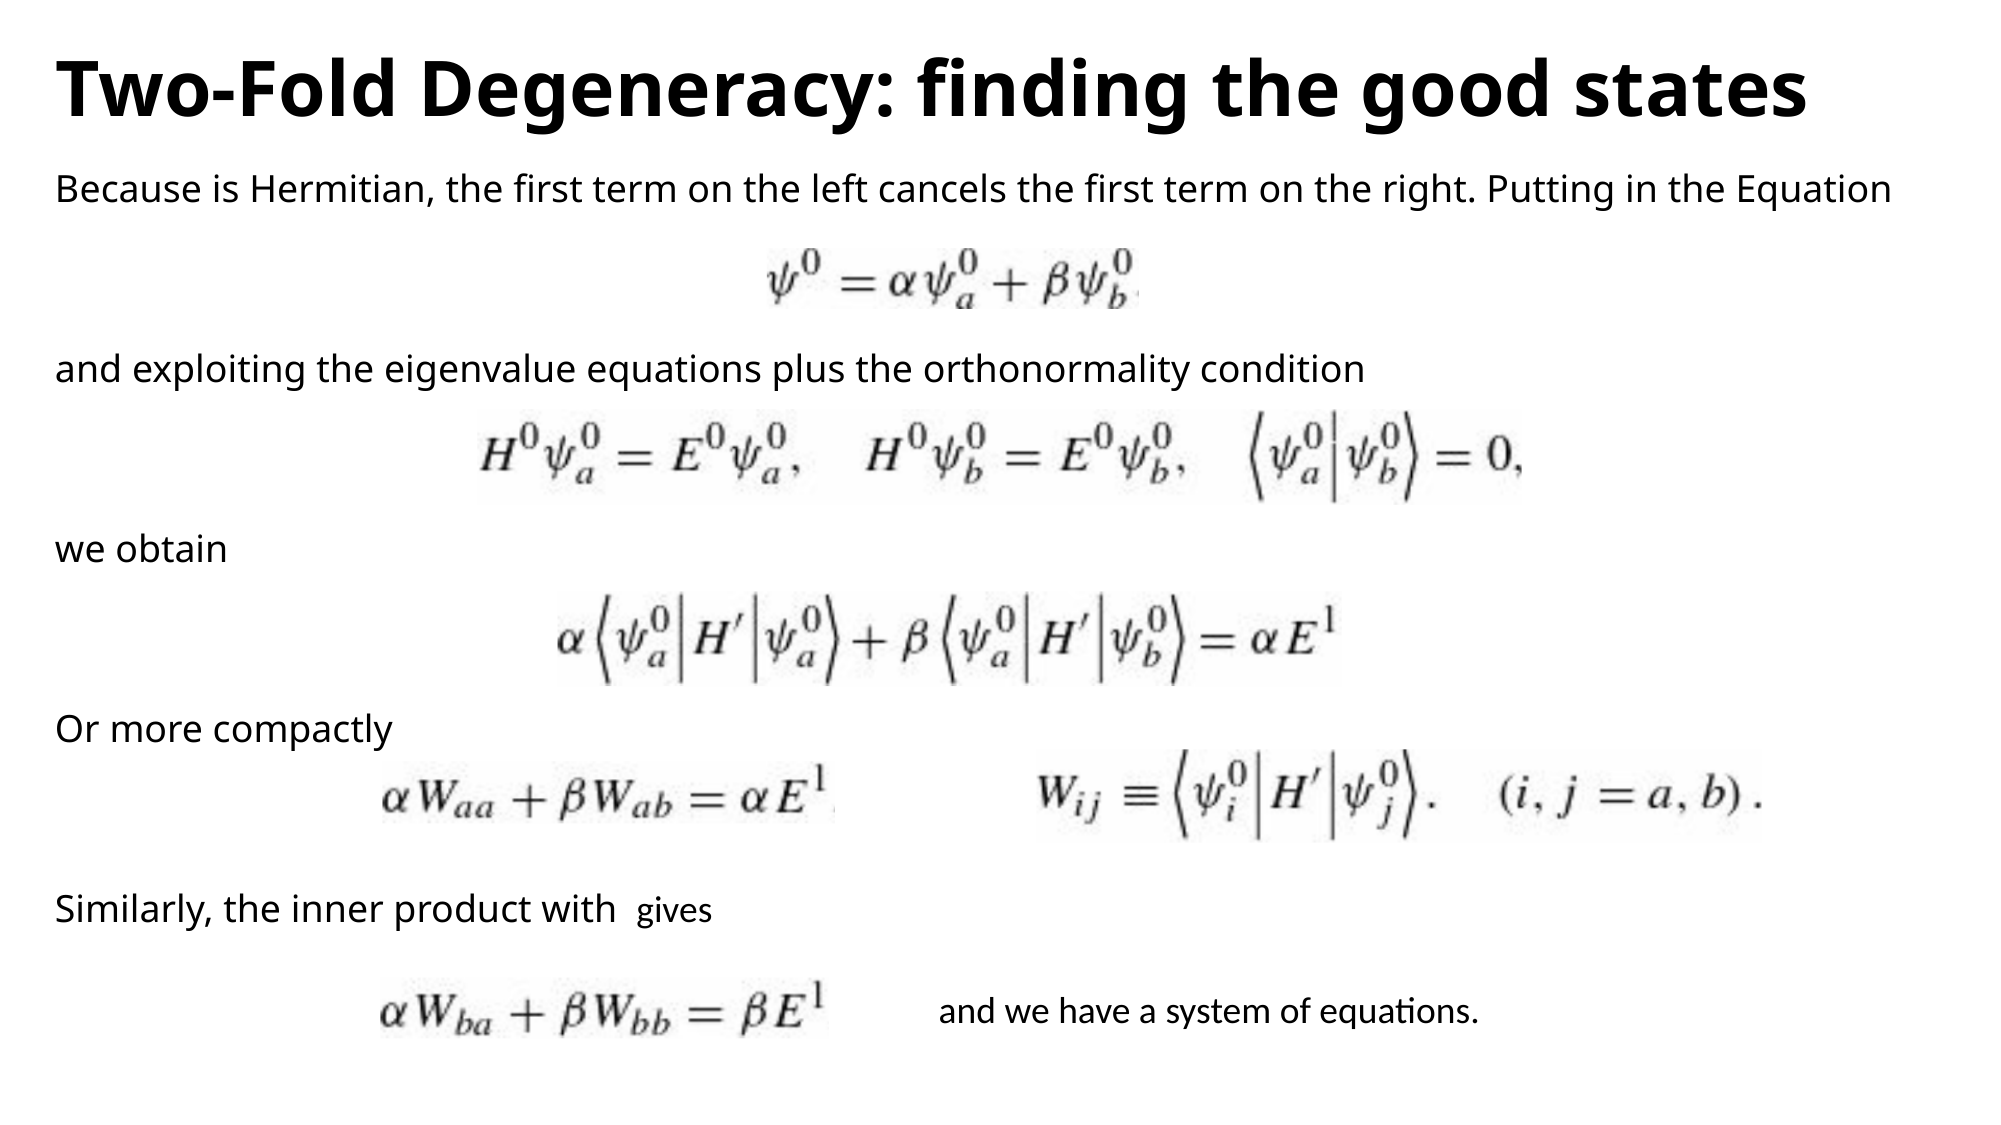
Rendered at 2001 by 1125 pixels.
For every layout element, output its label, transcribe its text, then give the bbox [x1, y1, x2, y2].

picture [1022, 741, 1773, 852]
picture [543, 581, 1342, 705]
text_box and we have a system of equations. [923, 978, 1496, 1039]
picture [746, 222, 1139, 331]
picture [469, 405, 1531, 508]
picture [370, 967, 829, 1050]
picture [370, 755, 835, 837]
text_box Two-Fold Degeneracy: finding the good states [40, 0, 1845, 183]
